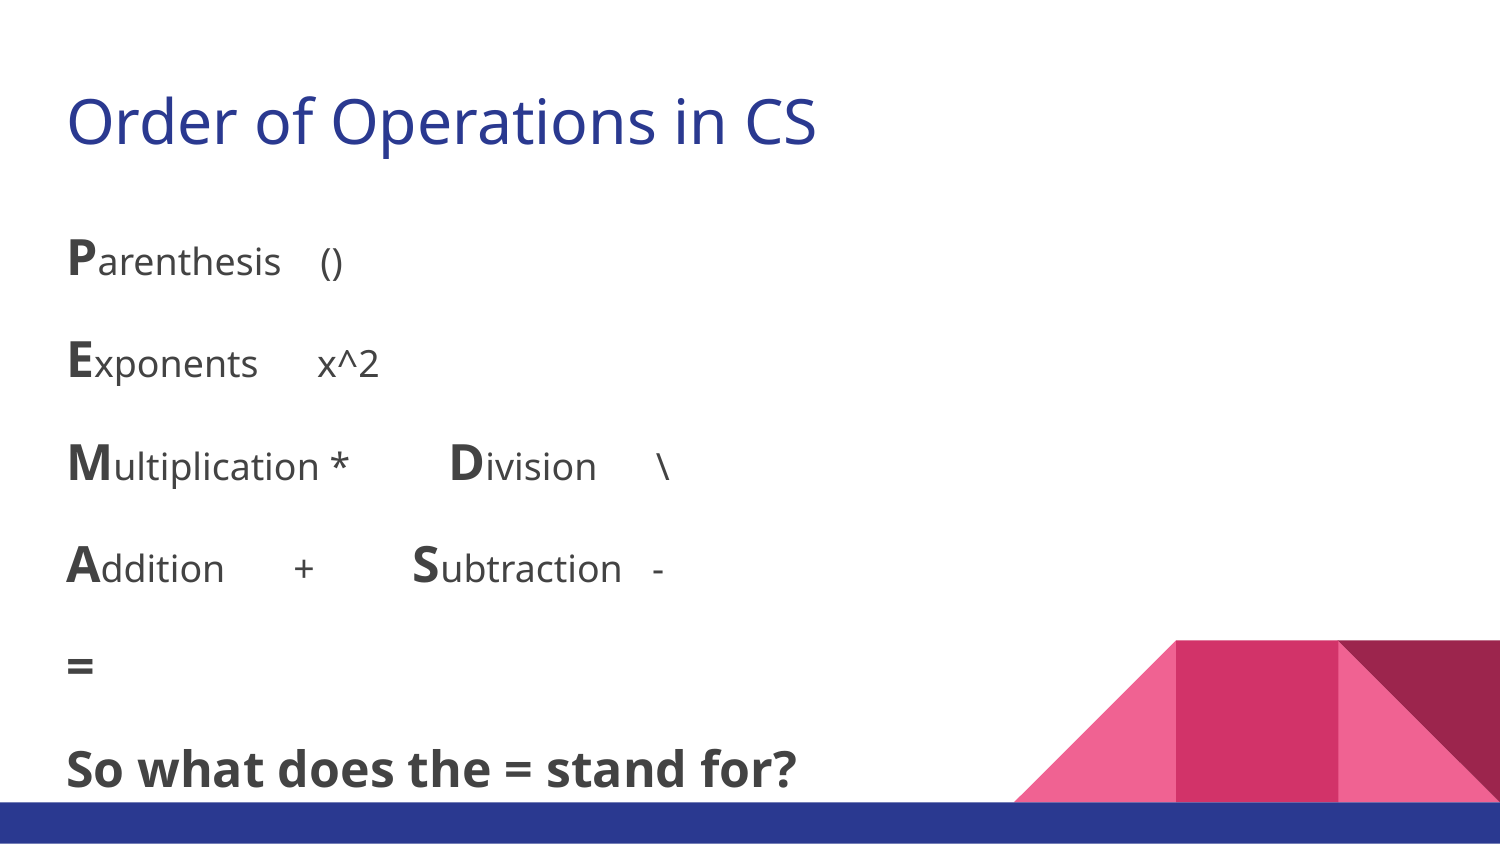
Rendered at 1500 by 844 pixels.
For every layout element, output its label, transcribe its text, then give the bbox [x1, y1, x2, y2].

list Parenthesis () Exponents x^2 Multiplication * Division \ Addition + Subtraction - = So what does the = stand for? [51, 201, 1449, 750]
title Order of Operations in CS [51, 67, 1449, 167]
